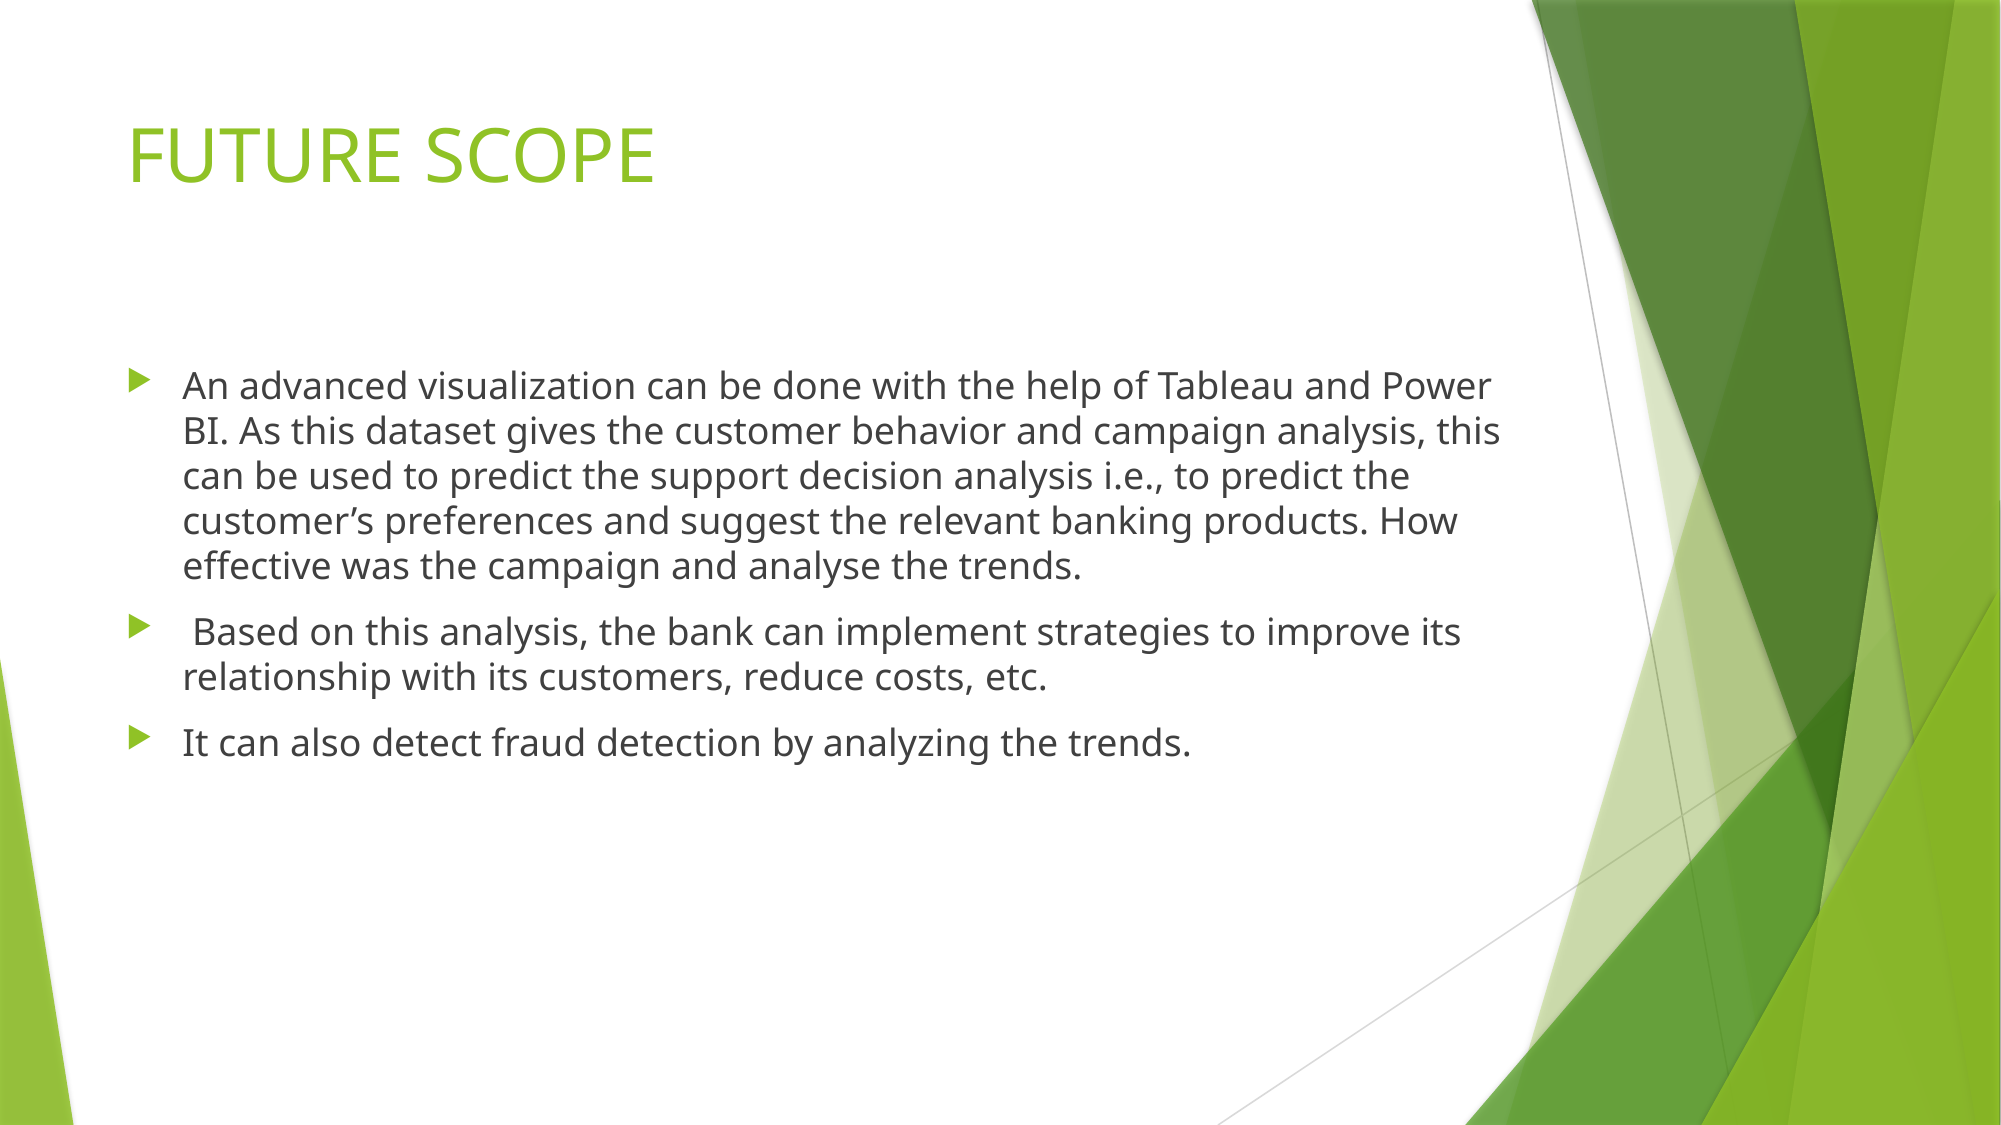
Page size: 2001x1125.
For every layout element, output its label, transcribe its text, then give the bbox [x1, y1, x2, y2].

title FUTURE SCOPE [111, 99, 1522, 317]
list An advanced visualization can be done with the help of Tableau and Power BI. As this dataset gives the customer behavior and campaign analysis, this can be used to predict the support decision analysis i.e., to predict the customer’s preferences and suggest the relevant banking products. How effective was the campaign and analyse the trends. Based on this analysis, the bank can implement strategies to improve its relationship with its customers, reduce costs, etc. It can also detect fraud detection by analyzing the trends. [111, 354, 1522, 992]
